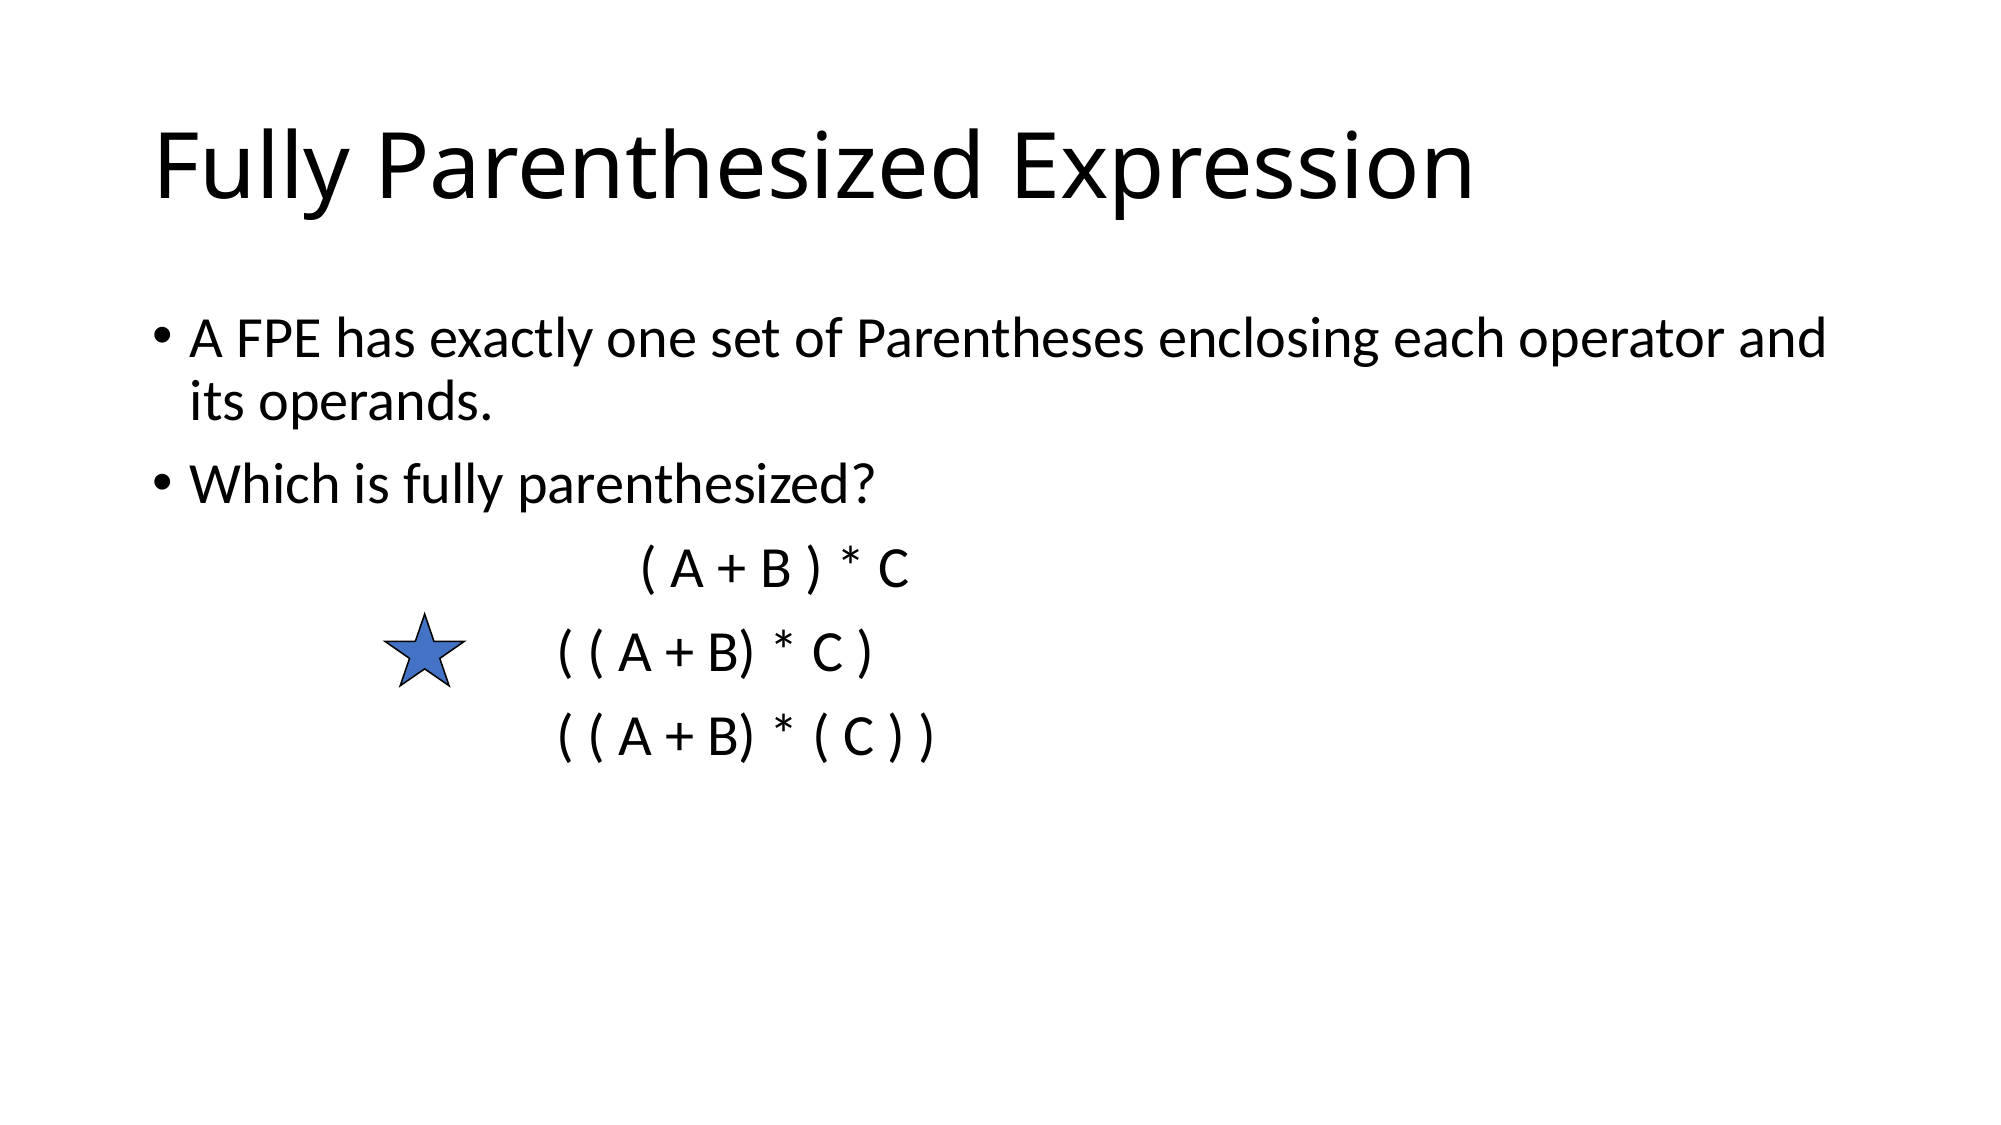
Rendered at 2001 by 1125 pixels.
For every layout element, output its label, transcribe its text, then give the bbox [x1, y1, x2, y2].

title Fully Parenthesized Expression [137, 59, 1863, 278]
list A FPE has exactly one set of Parentheses enclosing each operator and its operands. Which is fully parenthesized? ( A + B ) * C ( ( A + B) * C ) ( ( A + B) * ( C ) ) [137, 299, 1863, 1014]
text_box [385, 614, 465, 686]
